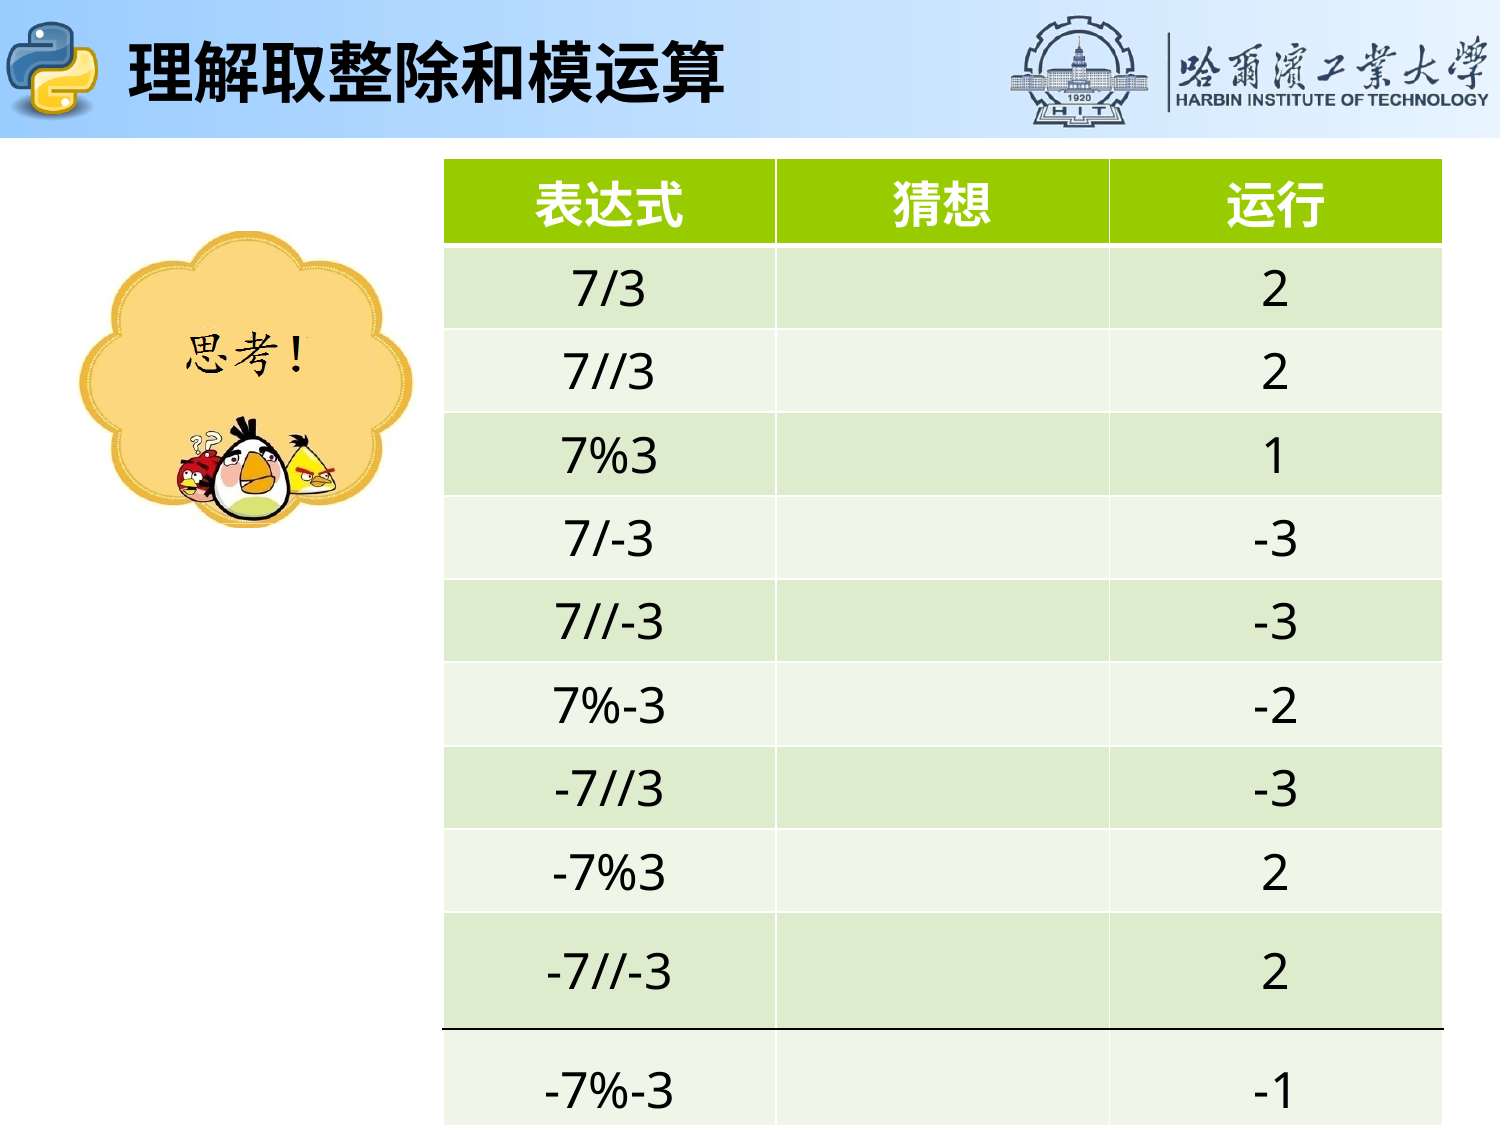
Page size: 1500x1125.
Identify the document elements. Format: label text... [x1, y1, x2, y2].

title 理解取整除和模运算 [112, 20, 1334, 121]
table_header 猜想 [777, 159, 1109, 243]
table_cell -3 [1110, 747, 1442, 828]
table_cell -1 [1110, 1030, 1442, 1125]
table_cell 2 [1110, 248, 1442, 328]
table_cell 2 [1110, 913, 1442, 1028]
table_cell [777, 747, 1109, 828]
table_cell -7//-3 [444, 913, 775, 1028]
table_cell [777, 913, 1109, 1028]
table_cell -7%3 [444, 830, 775, 911]
table_cell [777, 663, 1109, 745]
table_cell 2 [1110, 830, 1442, 911]
table_cell [777, 830, 1109, 911]
table_cell -3 [1110, 497, 1442, 578]
table_cell 7//-3 [444, 580, 775, 661]
table_cell [777, 497, 1109, 578]
table_cell 7%-3 [444, 663, 775, 745]
table_cell 7/-3 [444, 497, 775, 578]
table_header 运行 [1110, 159, 1442, 243]
table_cell -2 [1110, 663, 1442, 745]
table_cell [777, 330, 1109, 411]
table_cell 7%3 [444, 413, 775, 495]
table_cell -7%-3 [444, 1030, 775, 1125]
table_cell -7//3 [444, 747, 775, 828]
table_header 表达式 [444, 159, 775, 243]
picture [64, 231, 423, 538]
table_cell [777, 248, 1109, 328]
table_cell 7/3 [444, 248, 775, 328]
table_cell [777, 413, 1109, 495]
picture [1000, 4, 1500, 138]
table_cell [777, 580, 1109, 661]
table_cell 7//3 [444, 330, 775, 411]
table_cell [777, 1030, 1109, 1125]
table_cell 1 [1110, 413, 1442, 495]
picture [0, 19, 104, 123]
table_cell -3 [1110, 580, 1442, 661]
table_cell 2 [1110, 330, 1442, 411]
